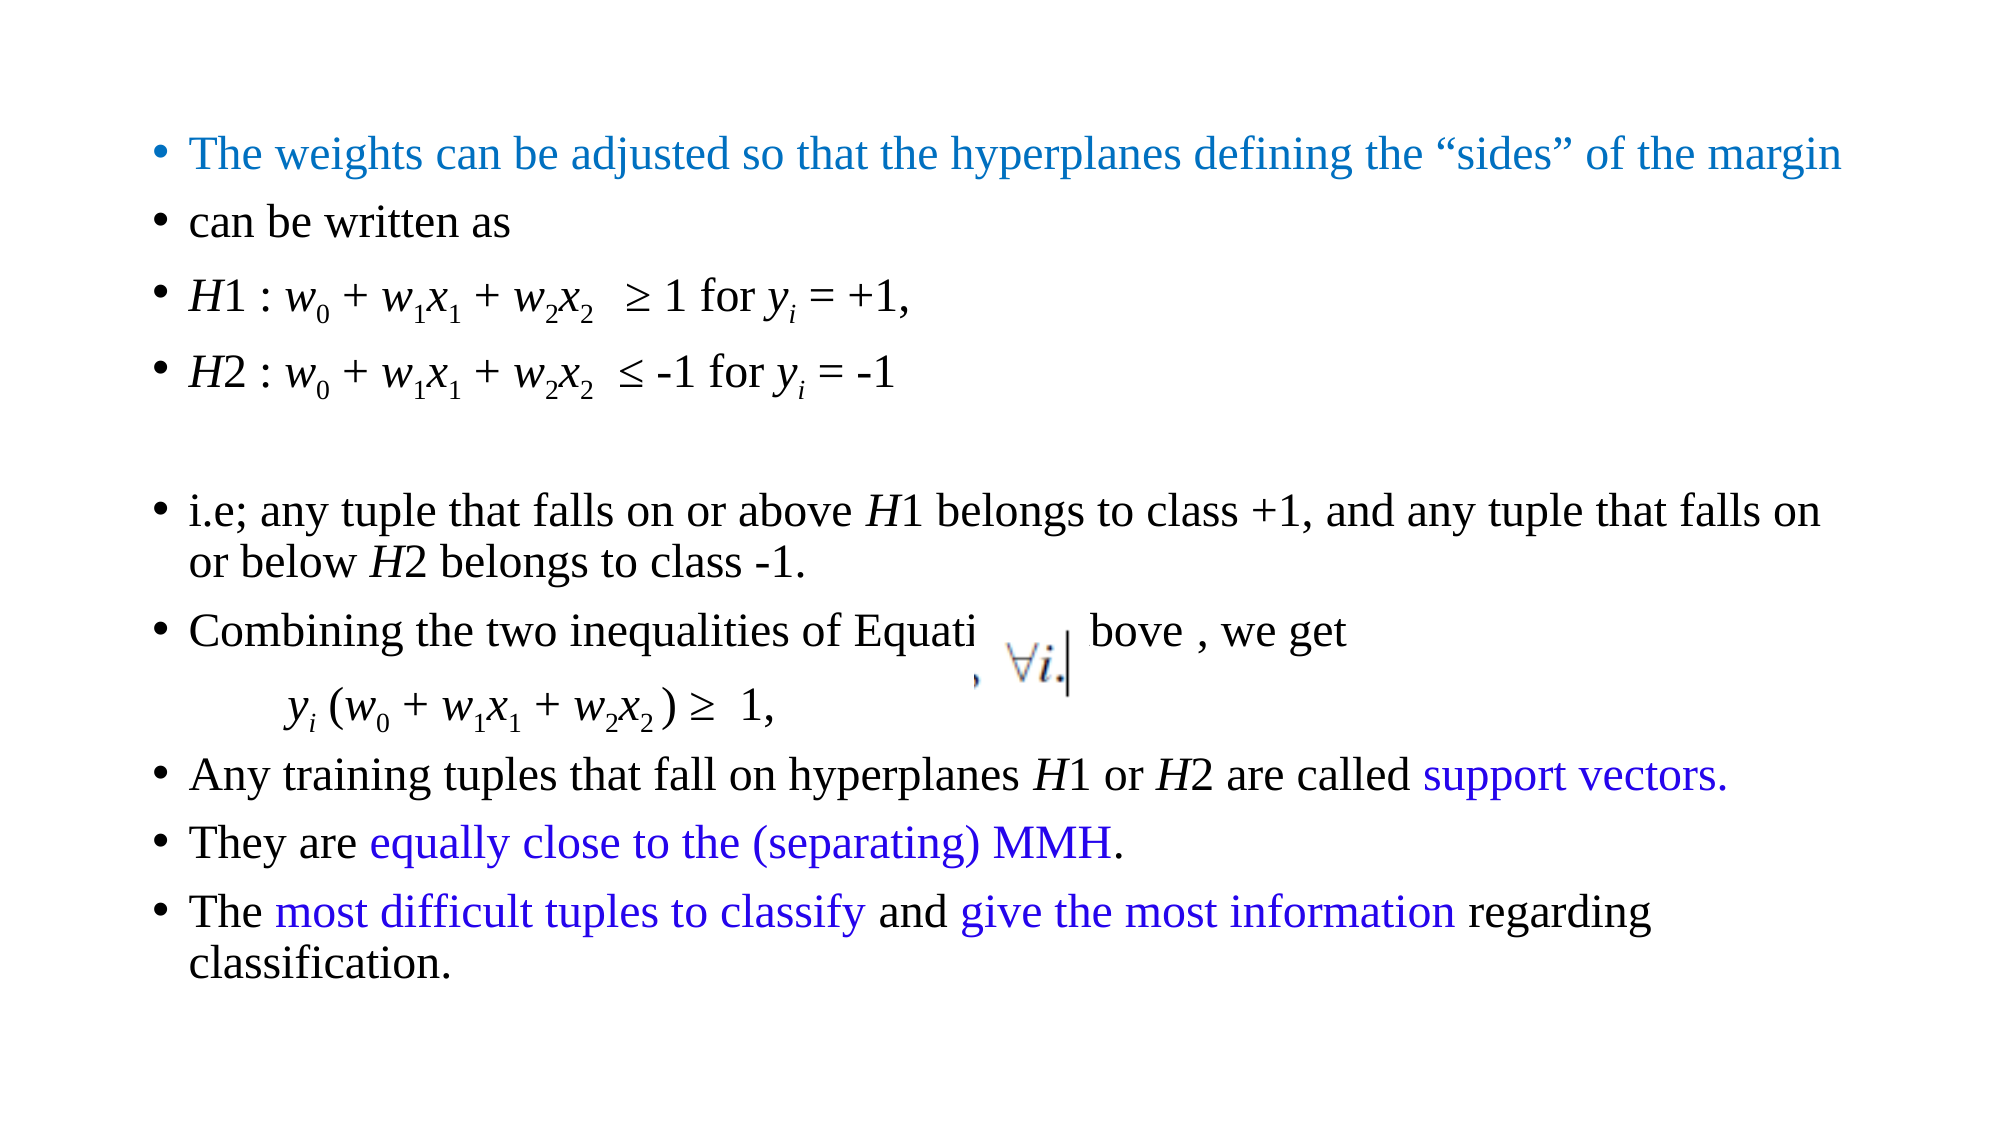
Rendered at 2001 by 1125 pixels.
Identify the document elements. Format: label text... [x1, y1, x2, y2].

picture [974, 619, 1089, 712]
list The weights can be adjusted so that the hyperplanes defining the “sides” of the margin can be written as H1 : w0 + w1x1 + w2x2 ≥ 1 for yi = +1, H2 : w0 + w1x1 + w2x2 ≤ -1 for yi = -1 i.e; any tuple that falls on or above H1 belongs to class +1, and any tuple that falls on or below H2 belongs to class -1. Combining the two inequalities of Equations above , we get yi (w0 + w1x1 + w2x2 ) ≥ 1, Any training tuples that fall on hyperplanes H1 or H2 are called support vectors. They are equally close to the (separating) MMH. The most difficult tuples to classify and give the most information regarding classification. [137, 120, 1863, 1014]
